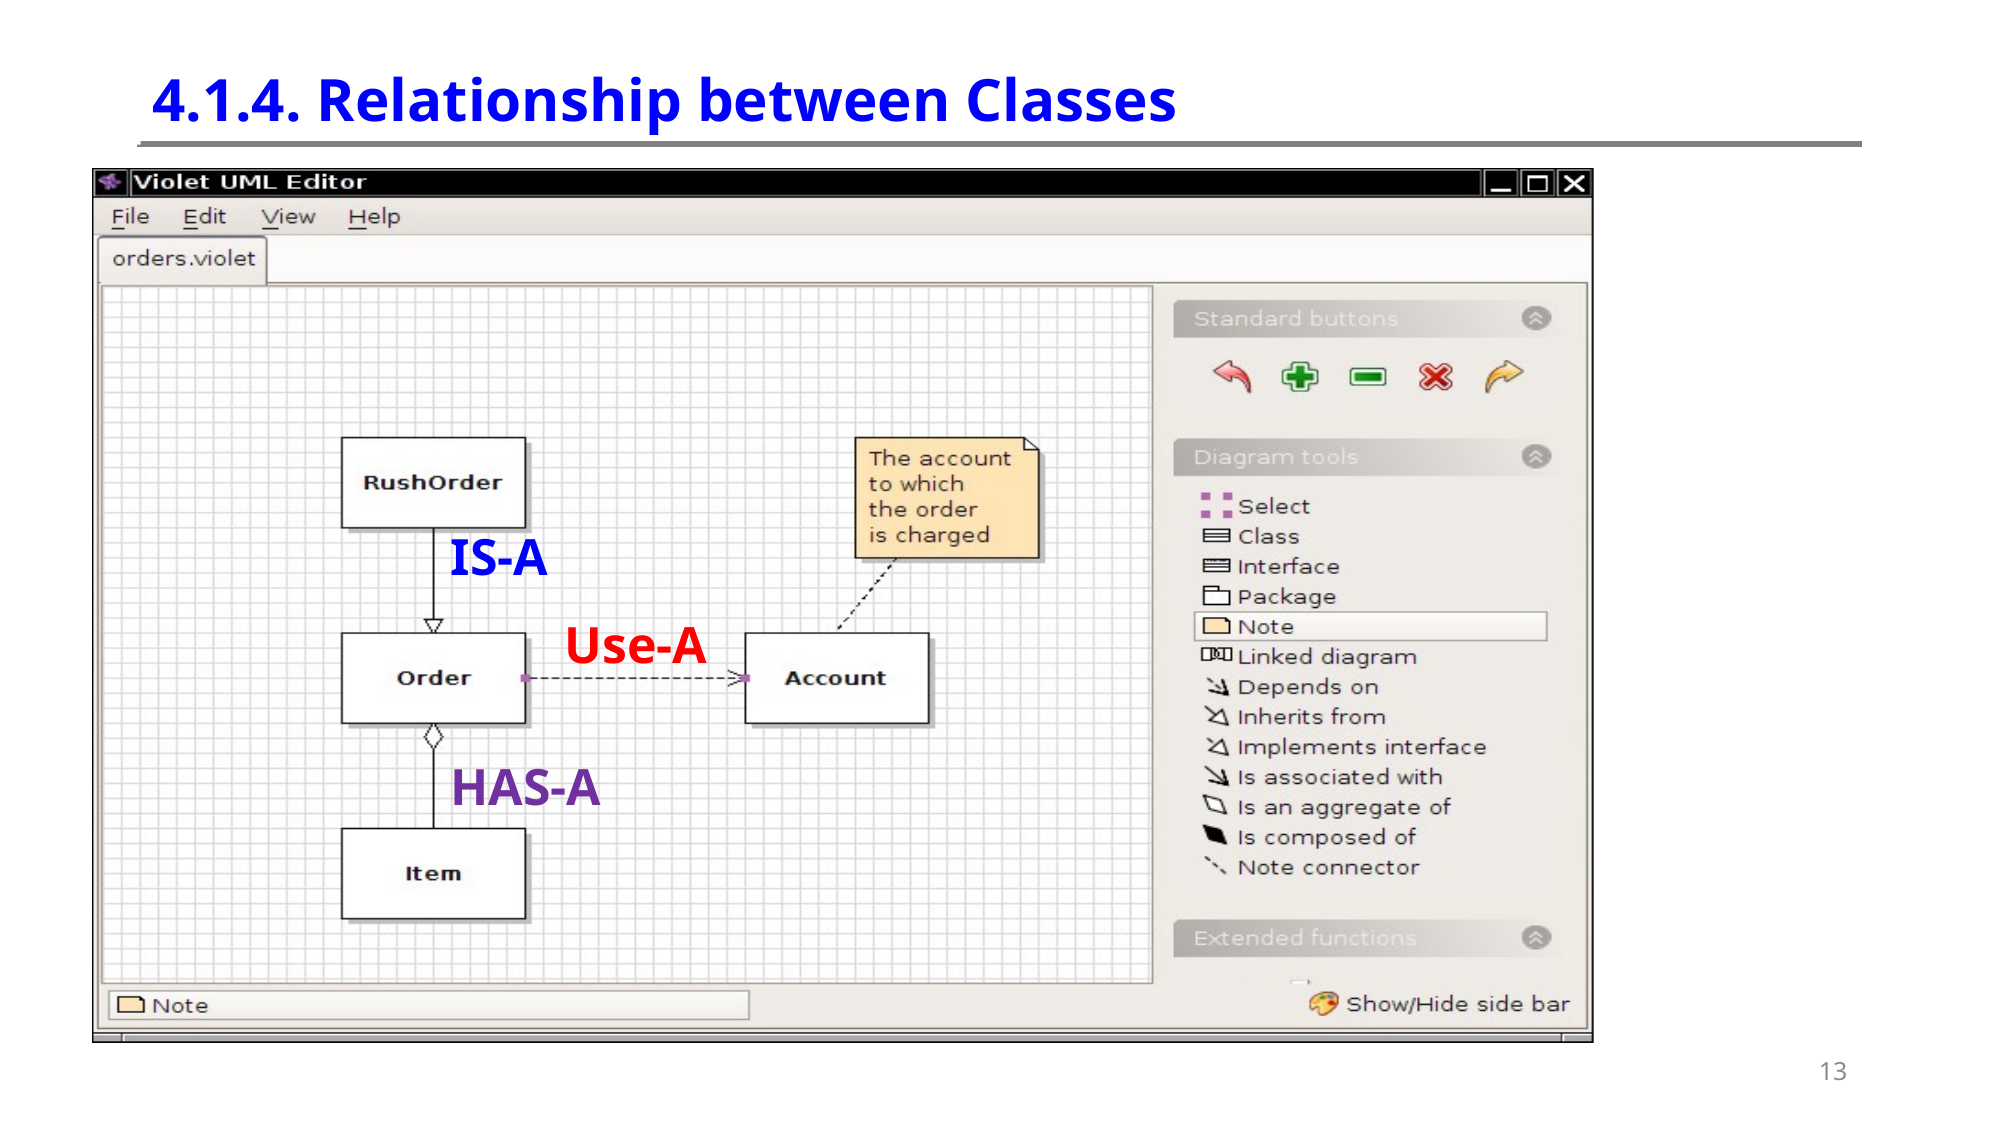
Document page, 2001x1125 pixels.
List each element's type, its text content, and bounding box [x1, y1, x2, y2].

slide_number 13 [1412, 1042, 1863, 1103]
text_box Use-A [549, 605, 725, 681]
text_box [92, 168, 1594, 1043]
text_box IS-A [435, 517, 611, 593]
title 4.1.4. Relationship between Classes [137, 59, 1863, 145]
text_box HAS-A [435, 748, 700, 824]
